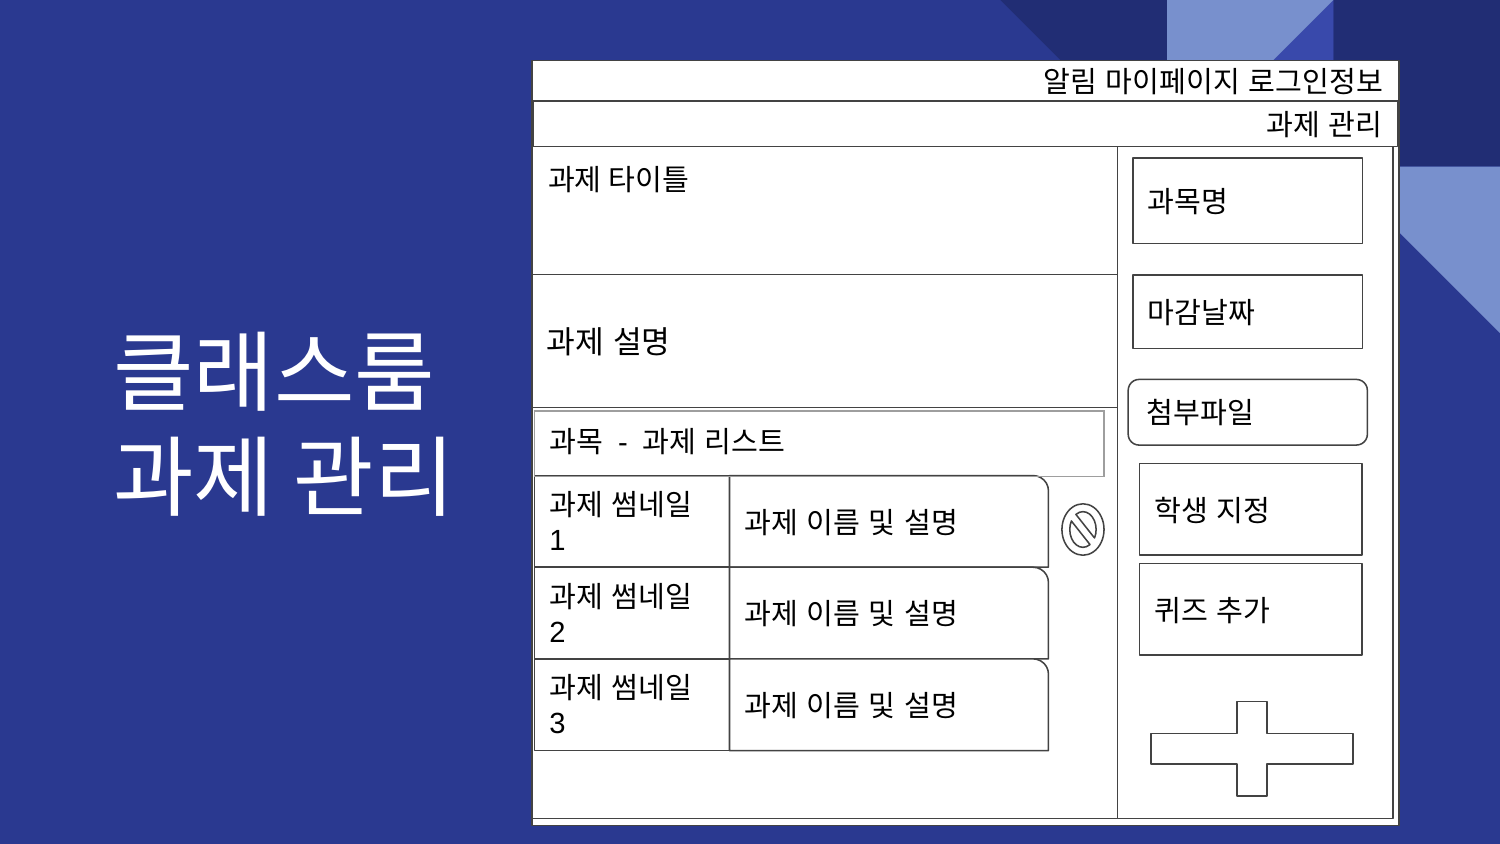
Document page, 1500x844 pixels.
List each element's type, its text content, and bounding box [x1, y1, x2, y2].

text_box 과제 타이틀 [533, 146, 1398, 212]
text_box 과제 썸네일2 [534, 567, 729, 658]
text_box 첨부파일 [1128, 379, 1368, 446]
text_box 퀴즈 추가 [1139, 563, 1362, 656]
text_box 과제 관리 [533, 101, 1398, 146]
text_box 과제 썸네일3 [534, 658, 729, 751]
text_box [1117, 212, 1393, 819]
title 클래스룸 과제 관리 [98, 353, 513, 491]
text_box [531, 408, 1117, 819]
text_box 과제 썸네일1 [534, 477, 729, 567]
text_box 과목명 [1132, 157, 1363, 244]
text_box [531, 101, 1400, 826]
text_box 과제 설명 [531, 274, 1117, 408]
text_box 마감날짜 [1132, 274, 1363, 349]
table_header 과목 - 과제 리스트 [535, 412, 1103, 476]
text_box 학생 지정 [1139, 463, 1362, 556]
text_box 알림 마이페이지 로그인정보 [531, 60, 1400, 101]
text_box [1061, 503, 1105, 556]
text_box 과제 이름 및 설명 [729, 567, 1049, 659]
text_box 과제 이름 및 설명 [729, 477, 1049, 568]
text_box [1150, 701, 1354, 796]
text_box 과제 이름 및 설명 [729, 658, 1049, 751]
